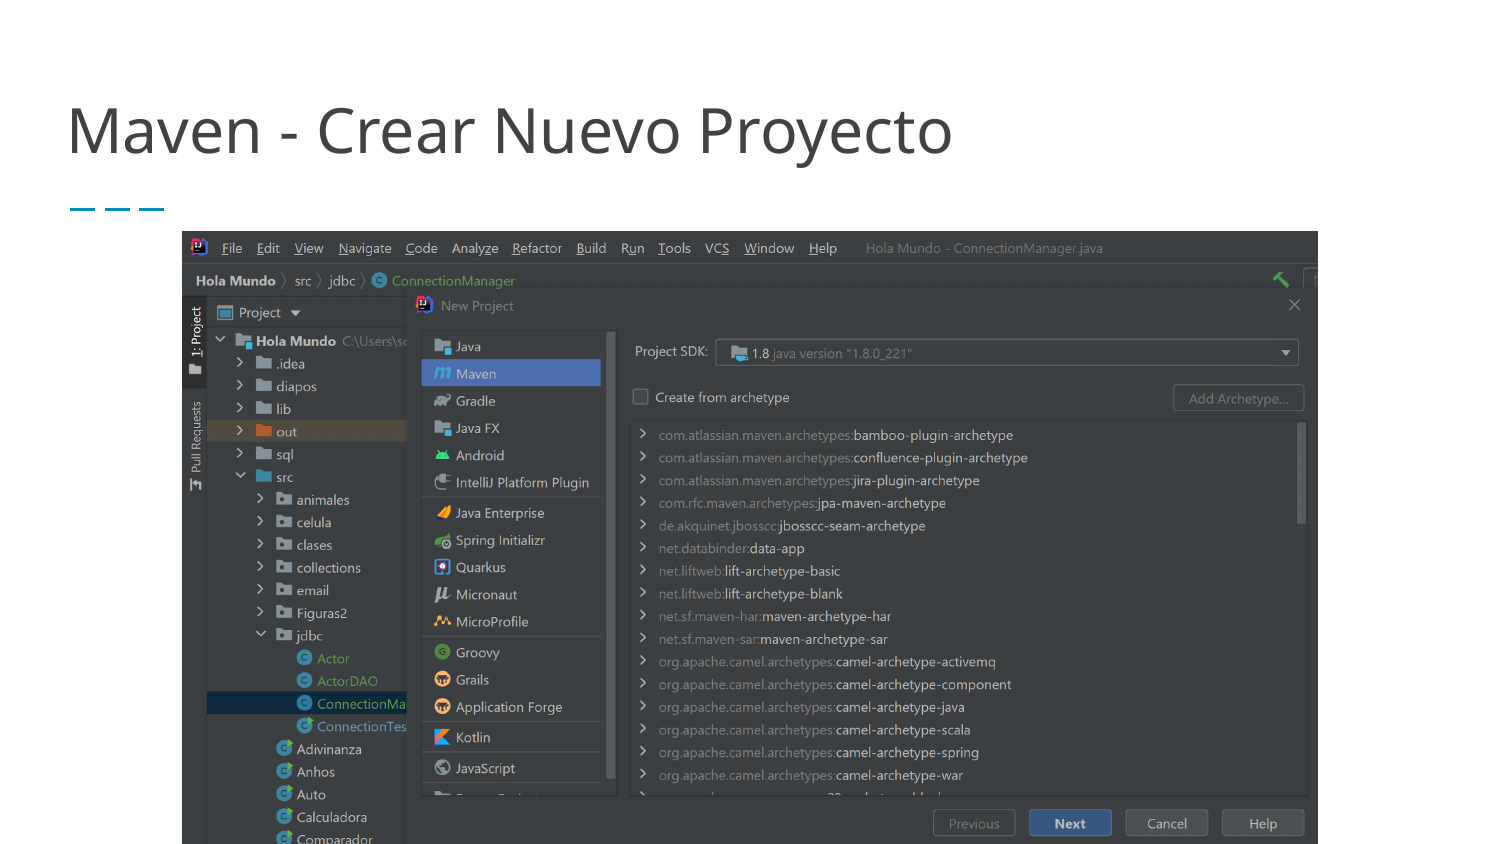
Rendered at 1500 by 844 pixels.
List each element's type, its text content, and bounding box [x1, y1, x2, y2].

picture [182, 231, 1318, 844]
title Maven - Crear Nuevo Proyecto [51, 61, 1449, 182]
